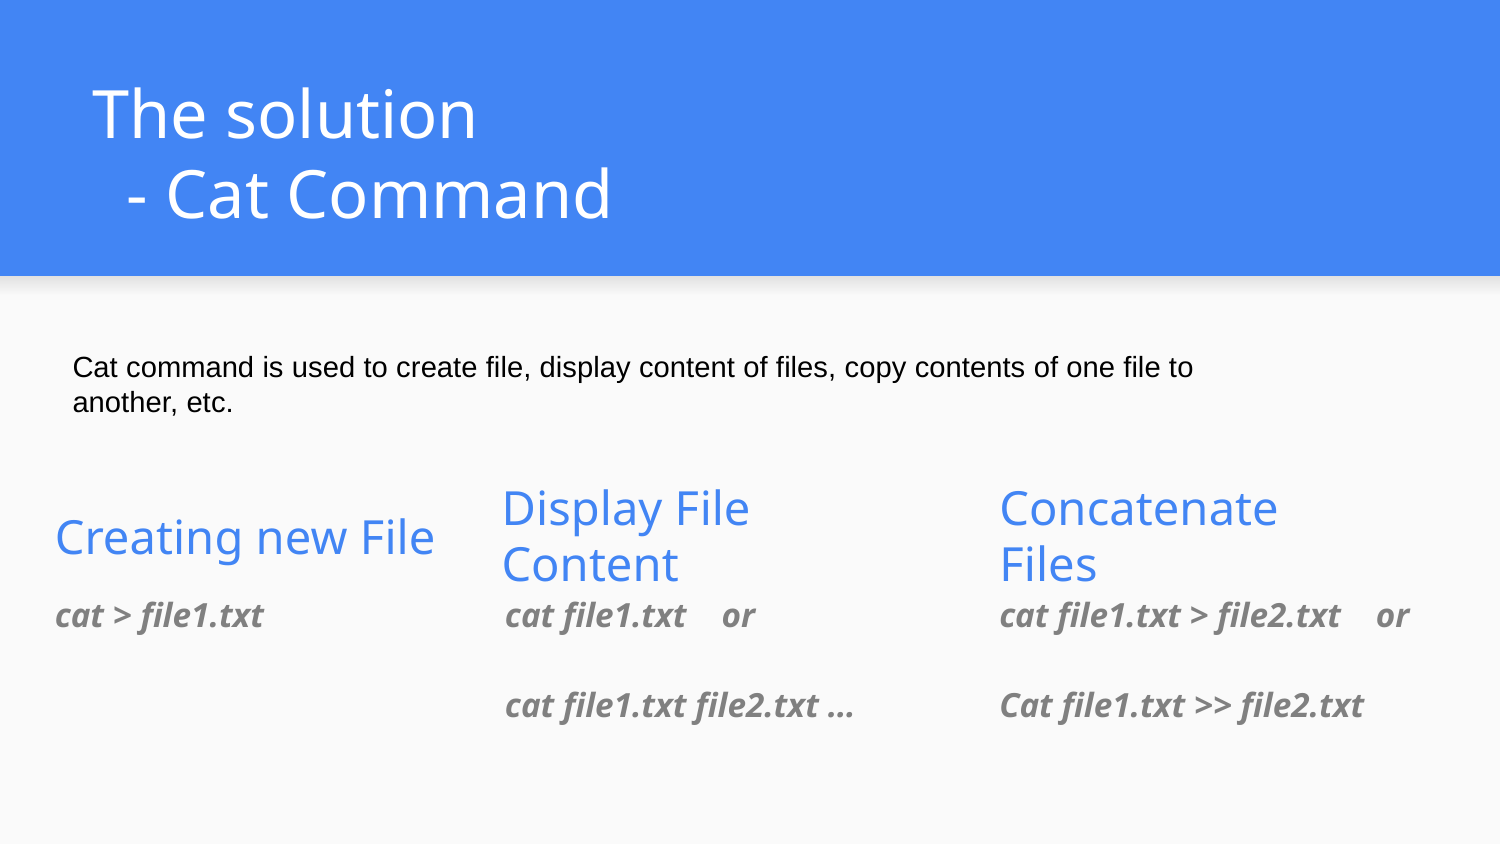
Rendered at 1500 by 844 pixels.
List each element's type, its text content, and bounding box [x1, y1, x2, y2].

text_box cat > file1.txt [34, 567, 463, 790]
text_box Concatenate Files [979, 491, 1408, 578]
title The solution - Cat Command [77, 121, 1427, 248]
text_box Creating new File [34, 492, 460, 579]
text_box Display File Content [481, 491, 945, 578]
text_box cat file1.txt or cat file1.txt file2.txt … [484, 578, 913, 791]
text_box Cat command is used to create file, display content of files, copy contents of one file to another, etc. [34, 341, 1233, 461]
text_box cat file1.txt > file2.txt or Cat file1.txt >> file2.txt [979, 567, 1442, 790]
